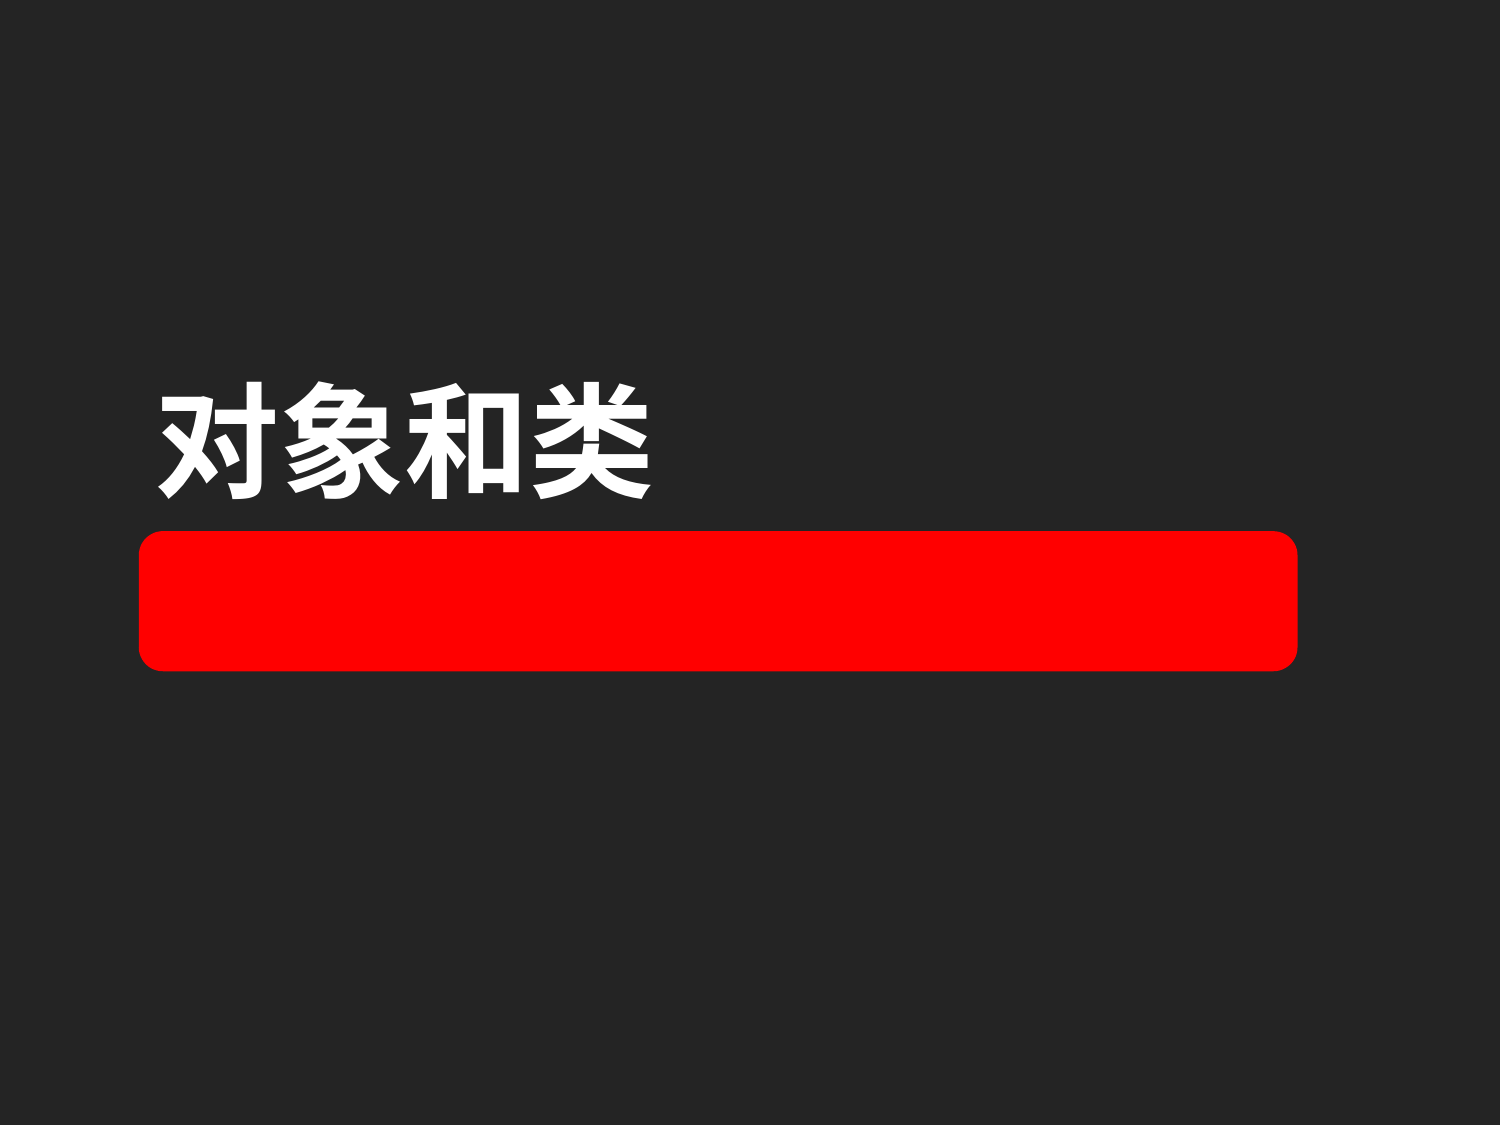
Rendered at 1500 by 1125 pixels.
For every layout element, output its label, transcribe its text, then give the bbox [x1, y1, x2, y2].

text_box [138, 531, 1298, 672]
text_box 对象和类 [139, 356, 1290, 522]
